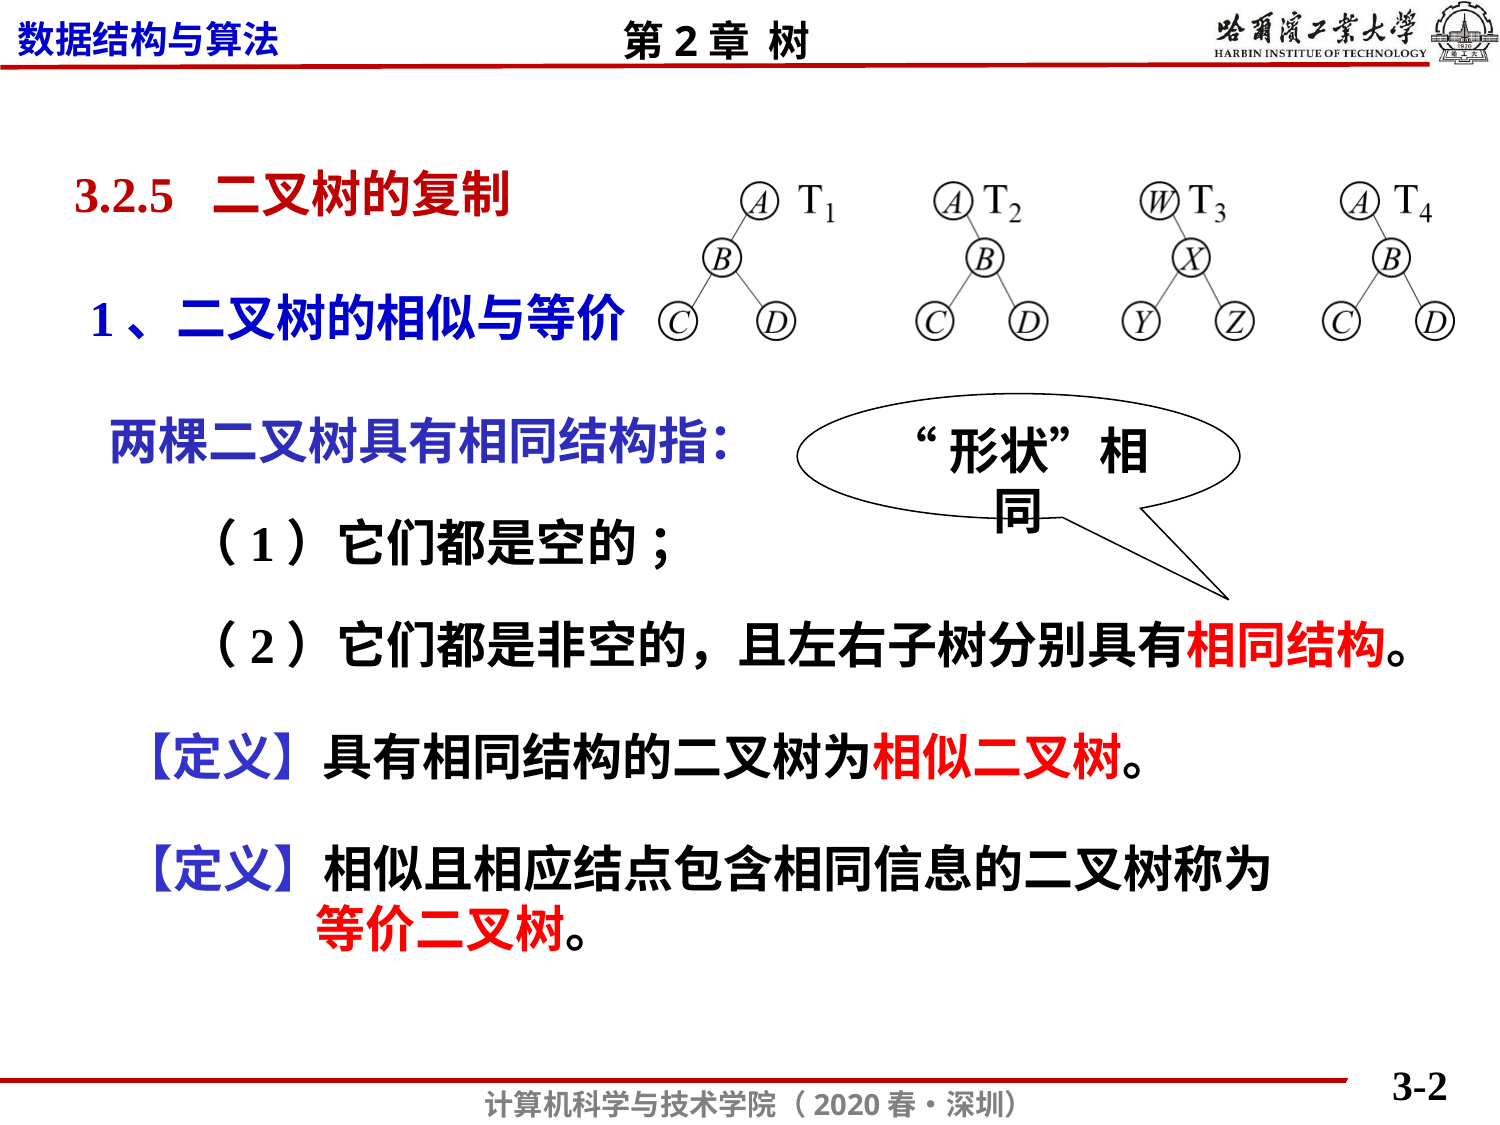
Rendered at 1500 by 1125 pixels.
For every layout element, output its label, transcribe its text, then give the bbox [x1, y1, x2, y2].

text_box “形状”相同 [797, 393, 1240, 600]
picture [1212, 1, 1500, 68]
text_box 【定义】相似且相应结点包含相同信息的二叉树称为 等价二叉树。 [108, 830, 1289, 966]
text_box 3.2.5 二叉树的复制 [59, 155, 526, 231]
text_box 【定义】具有相同结构的二叉树为相似二叉树。 [107, 717, 1188, 793]
text_box 1、二叉树的相似与等价 [74, 278, 642, 354]
text_box 两棵二叉树具有相同结构指： （1）它们都是空的 ； （2）它们都是非空的，且左右子树分别具有相同结构。 [93, 360, 1463, 682]
picture [647, 160, 1476, 361]
